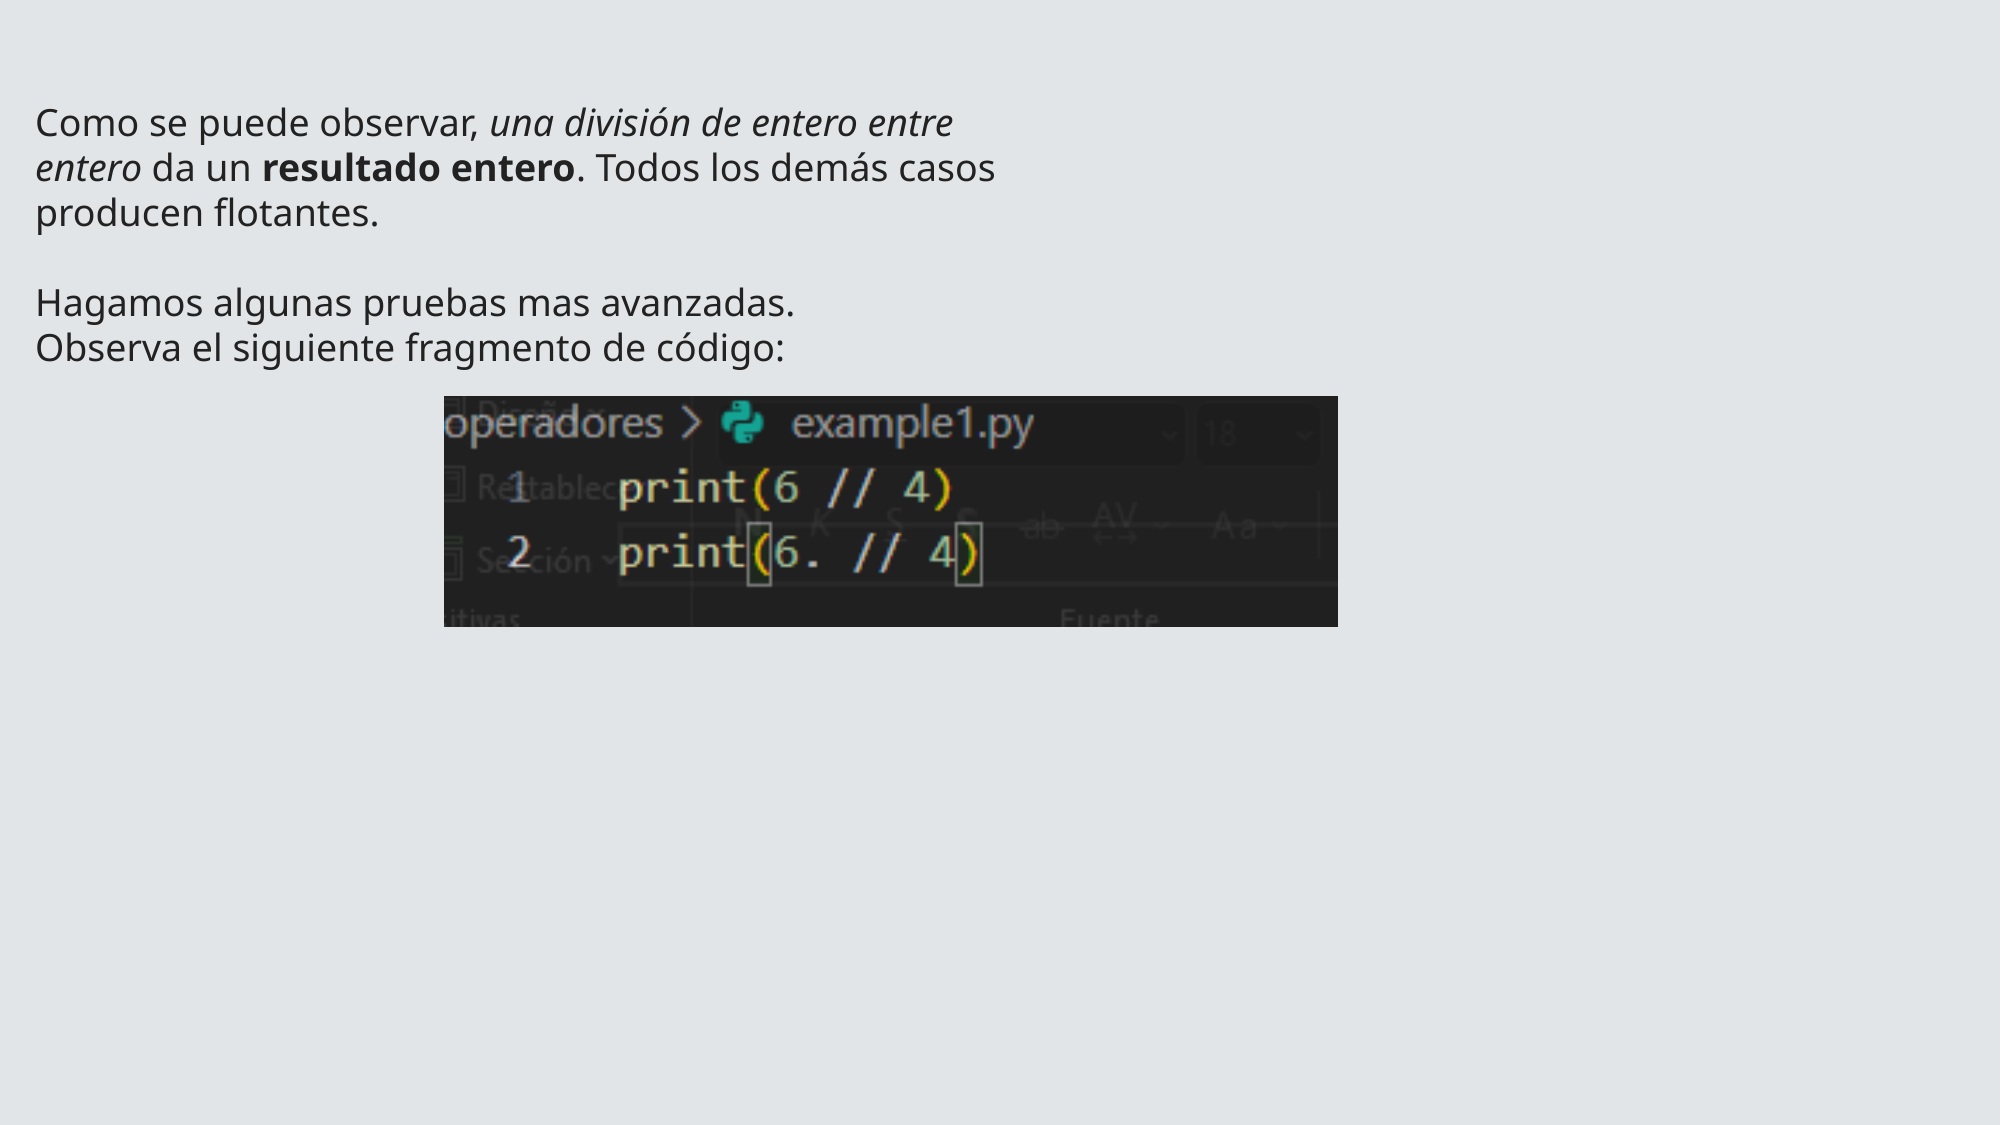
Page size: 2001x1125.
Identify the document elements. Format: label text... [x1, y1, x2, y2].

picture [444, 396, 1338, 627]
text_box Como se puede observar, una división de entero entre entero da un resultado entero. Todos los demás casos producen flotantes. Hagamos algunas pruebas mas avanzadas. Observa el siguiente fragmento de código: [20, 91, 1021, 377]
